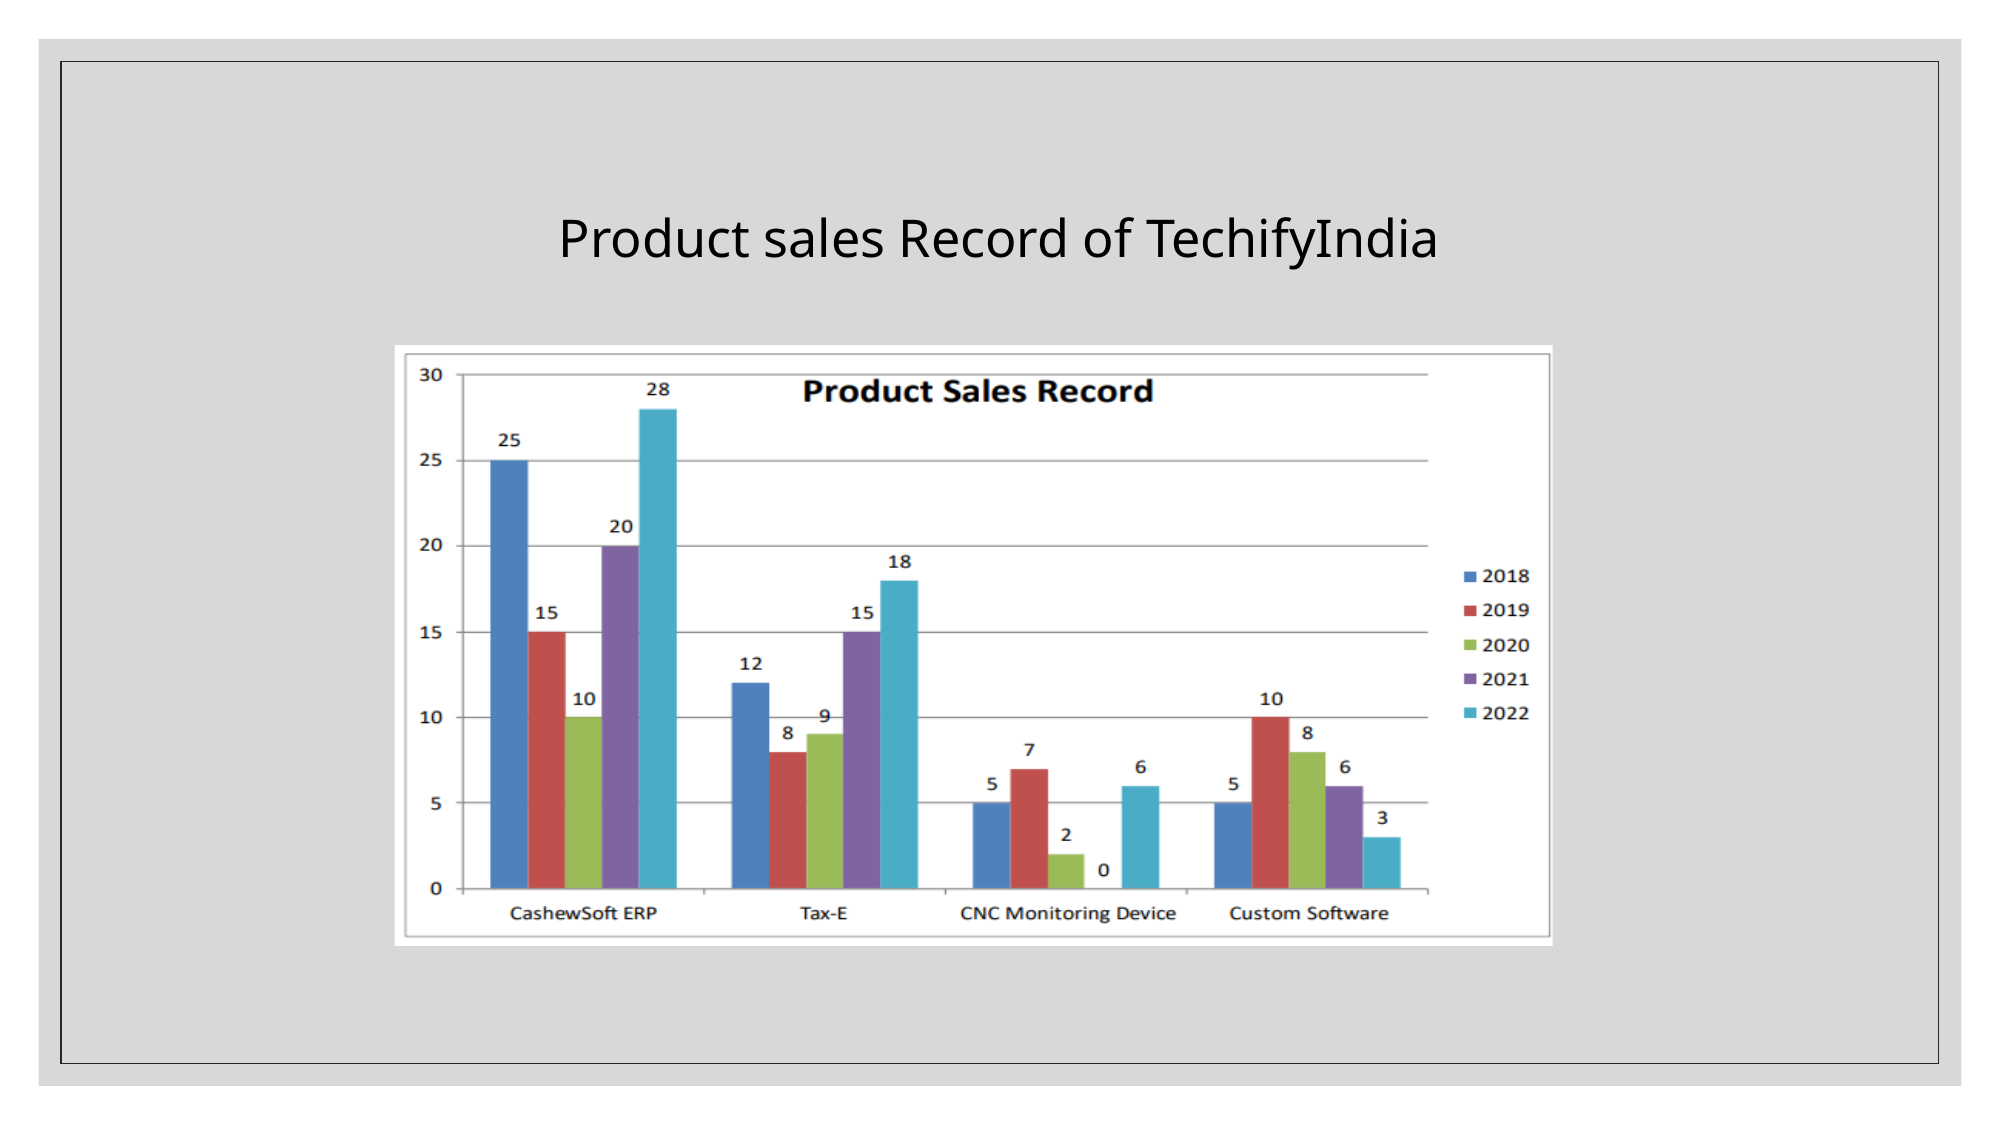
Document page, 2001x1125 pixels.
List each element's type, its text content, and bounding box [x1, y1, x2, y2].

picture [394, 345, 1553, 946]
text_box Product sales Record of TechifyIndia [544, 197, 1456, 276]
